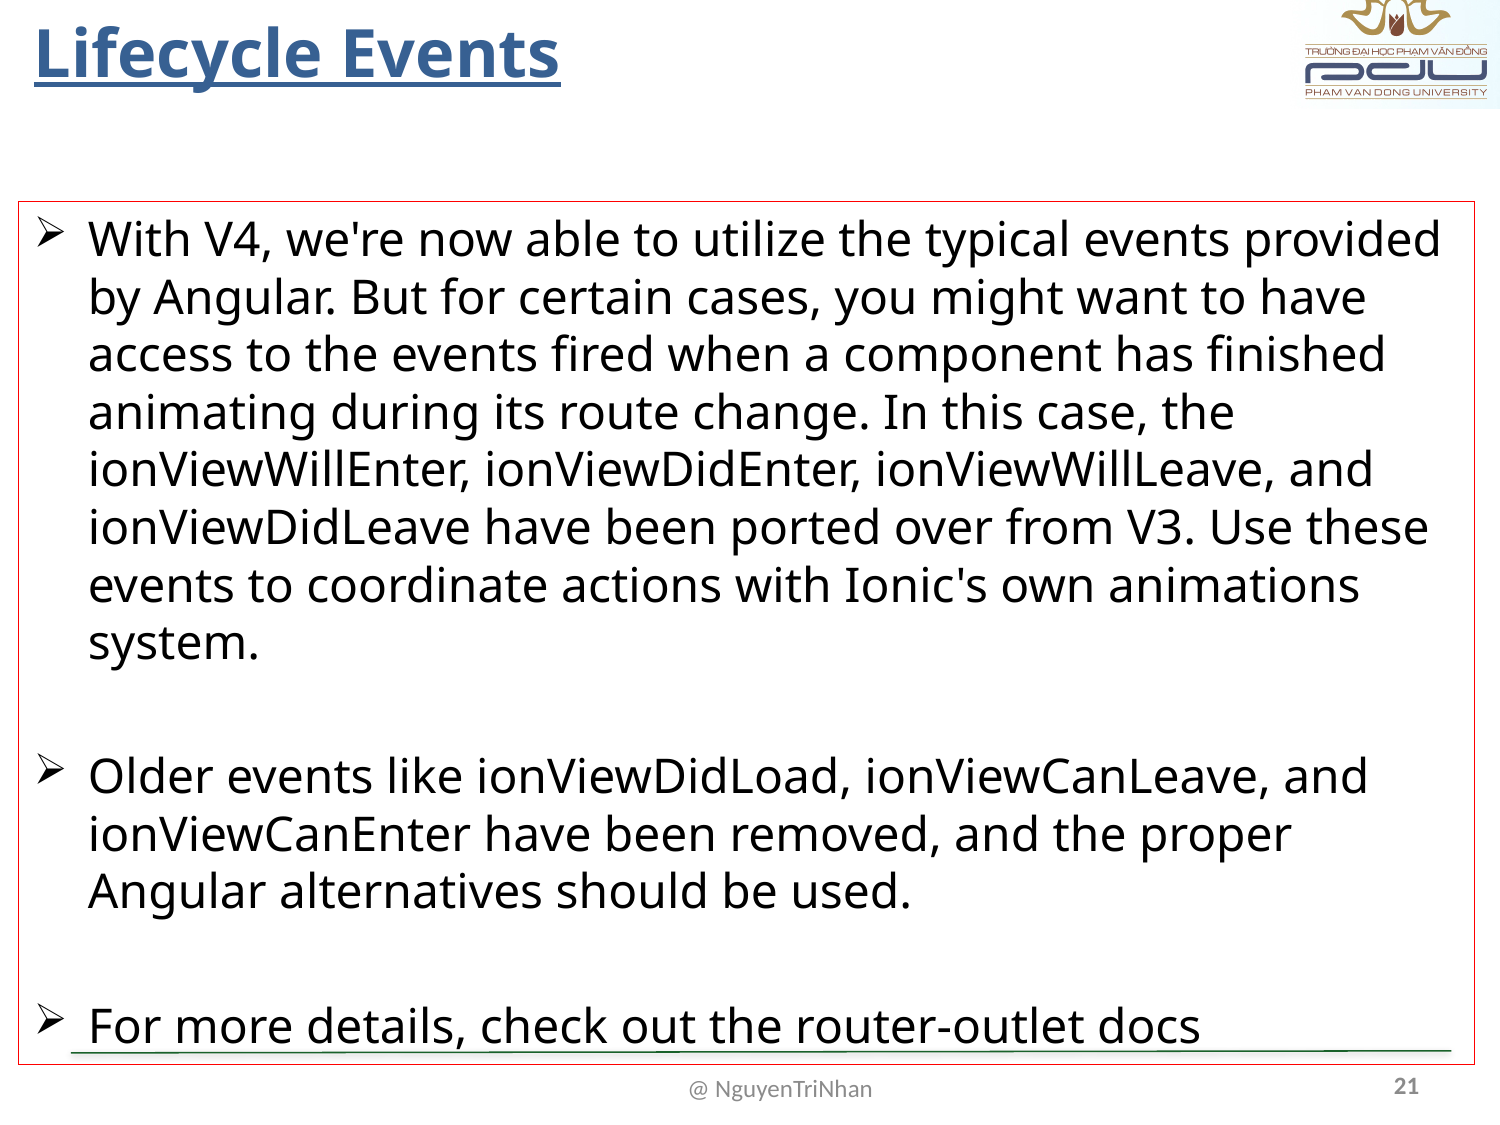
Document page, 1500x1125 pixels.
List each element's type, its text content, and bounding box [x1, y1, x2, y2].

picture [1290, 0, 1500, 109]
slide_number 21 [1364, 1064, 1449, 1105]
footer @ NguyenTriNhan [381, 1068, 1179, 1107]
title Lifecycle Events [18, 2, 1396, 190]
list With V4, we're now able to utilize the typical events provided by Angular. But for certain cases, you might want to have access to the events fired when a component has finished animating during its route change. In this case, the ionViewWillEnter, ionViewDidEnter, ionViewWillLeave, and ionViewDidLeave have been ported over from V3. Use these events to coordinate actions with Ionic's own animations system. Older events like ionViewDidLoad, ionViewCanLeave, and ionViewCanEnter have been removed, and the proper Angular alternatives should be used. For more details, check out the router-outlet docs [18, 201, 1475, 1065]
